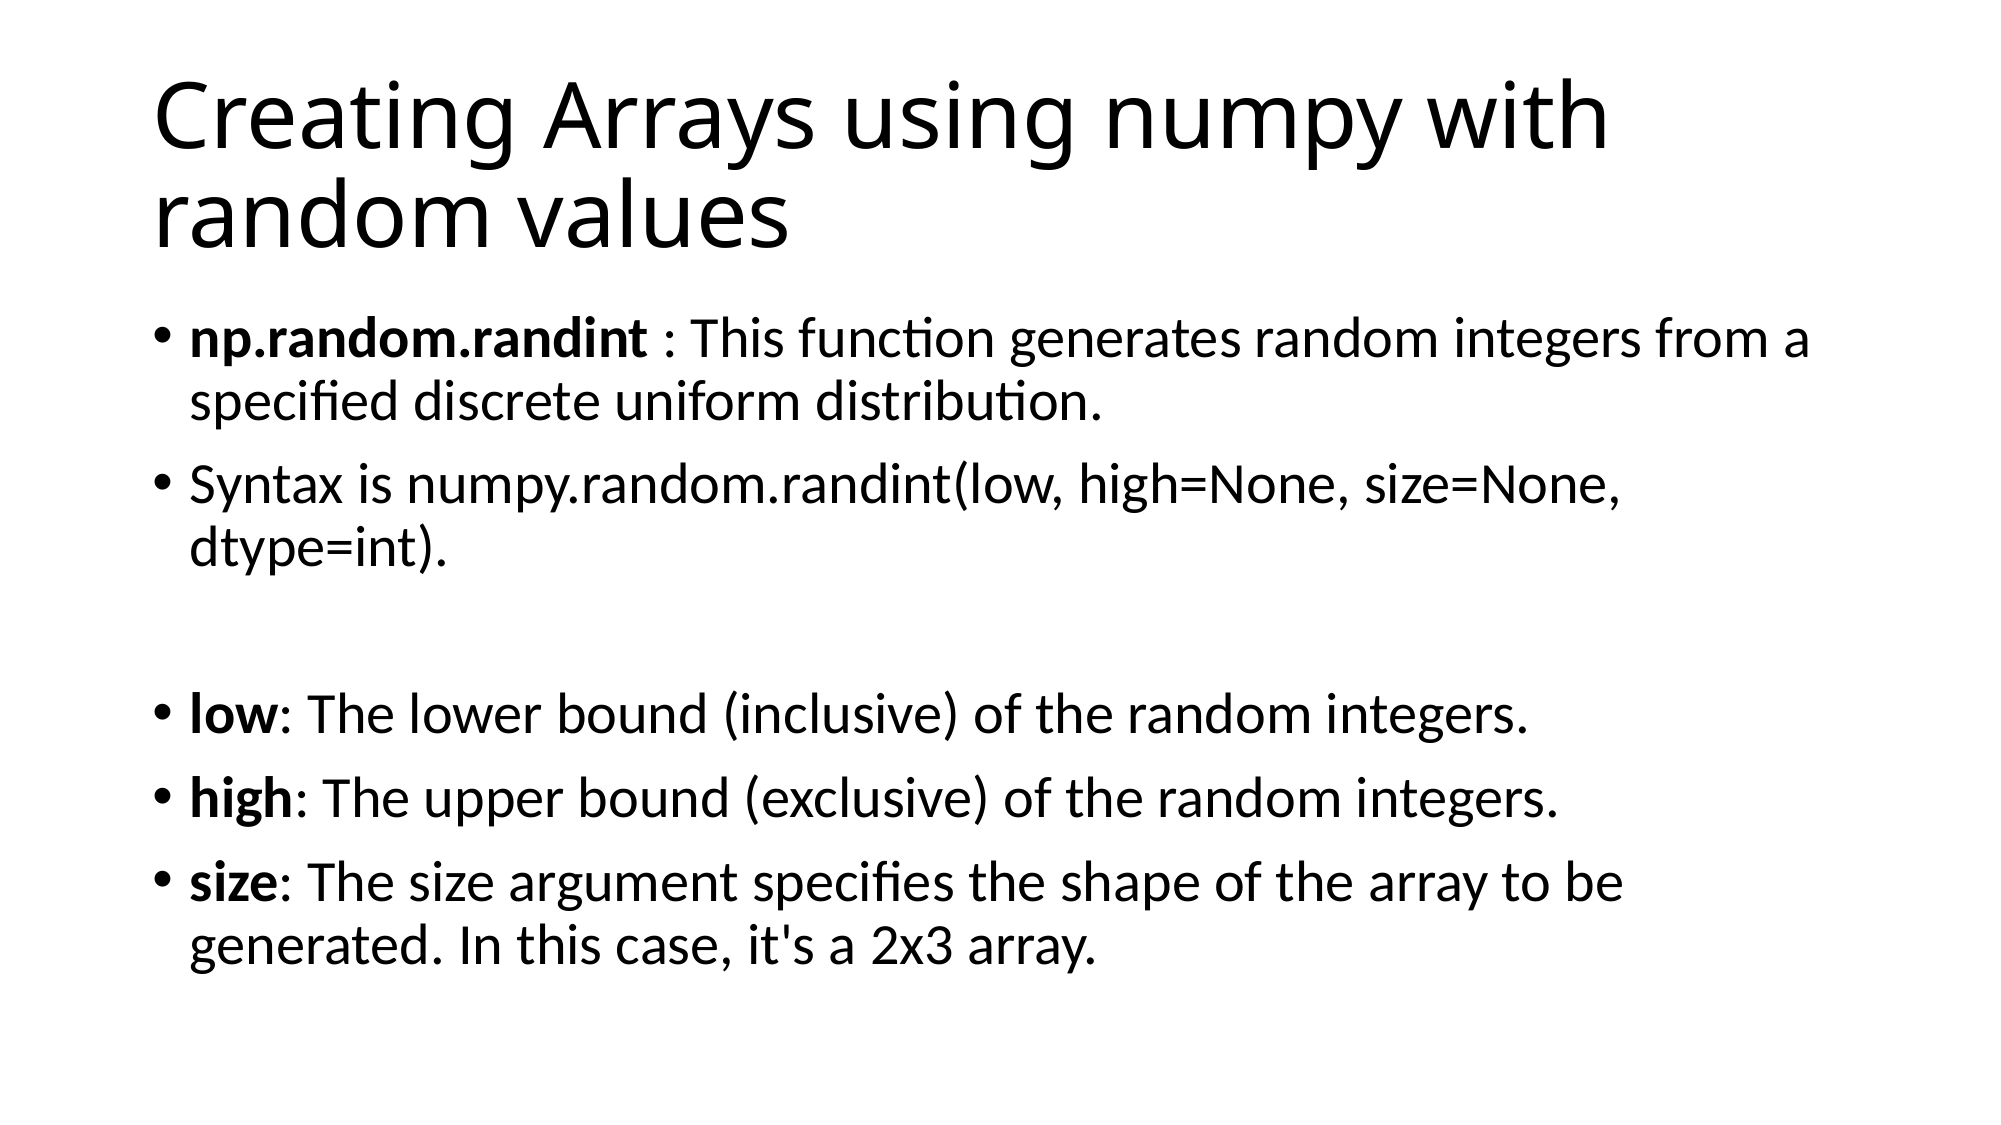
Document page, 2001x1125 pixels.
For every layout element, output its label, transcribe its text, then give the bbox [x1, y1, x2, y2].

list np.random.randint : This function generates random integers from a specified discrete uniform distribution. Syntax is numpy.random.randint(low, high=None, size=None, dtype=int). low: The lower bound (inclusive) of the random integers. high: The upper bound (exclusive) of the random integers. size: The size argument specifies the shape of the array to be generated. In this case, it's a 2x3 array. [137, 299, 1863, 1014]
title Creating Arrays using numpy with random values [137, 59, 1863, 278]
